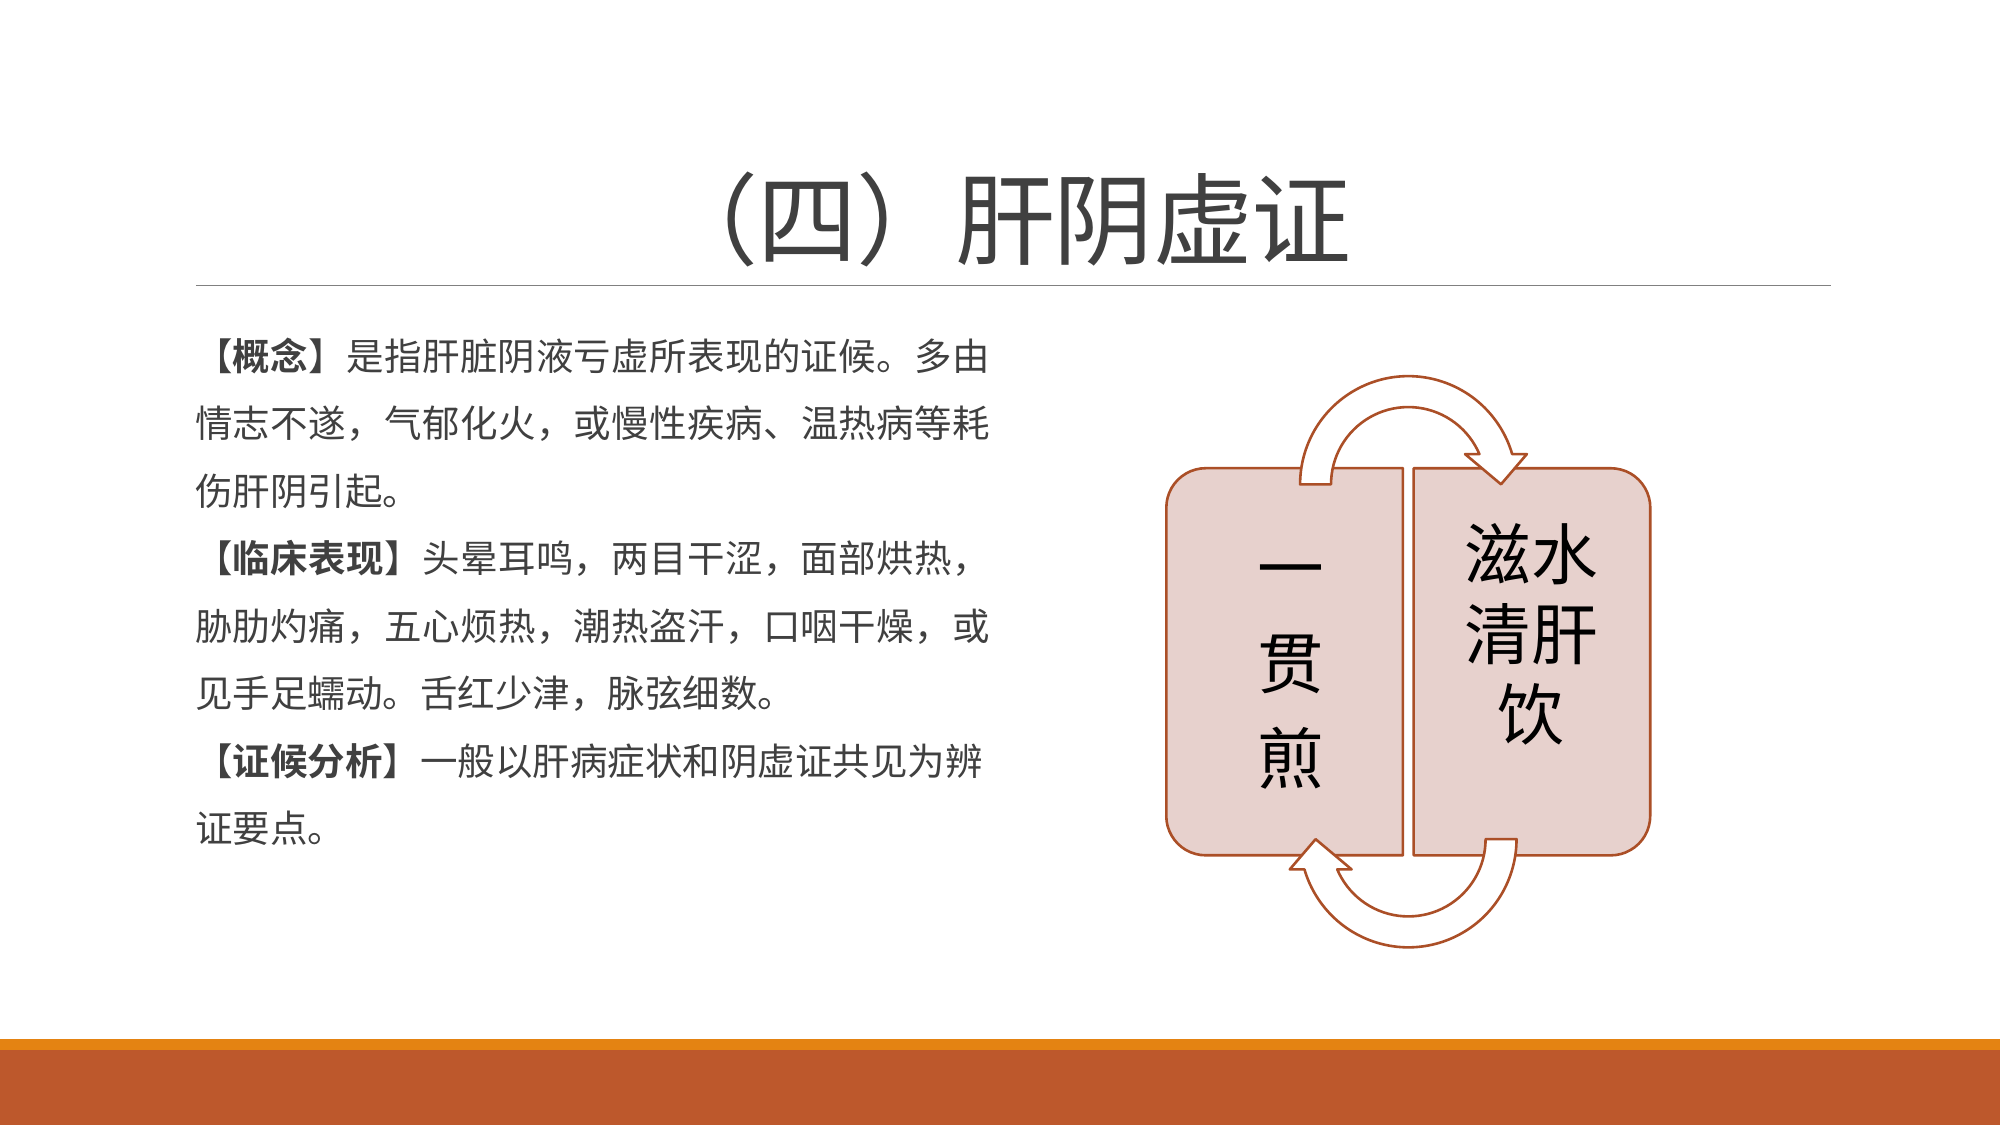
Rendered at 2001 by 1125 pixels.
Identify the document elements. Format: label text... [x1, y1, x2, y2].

title （四）肝阴虚证 [180, 47, 1830, 285]
list 【概念】是指肝脏阴液亏虚所表现的证候。多由情志不遂，气郁化火，或慢性疾病、温热病等耗伤肝阴引起。 【临床表现】头晕耳鸣，两目干涩，面部烘热，胁肋灼痛，五心烦热，潮热盗汗，口咽干燥，或见手足蠕动。舌红少津，脉弦细数。 【证候分析】一般以肝病症状和阴虚证共见为辨证要点。 [180, 302, 990, 963]
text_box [1092, 360, 1725, 964]
